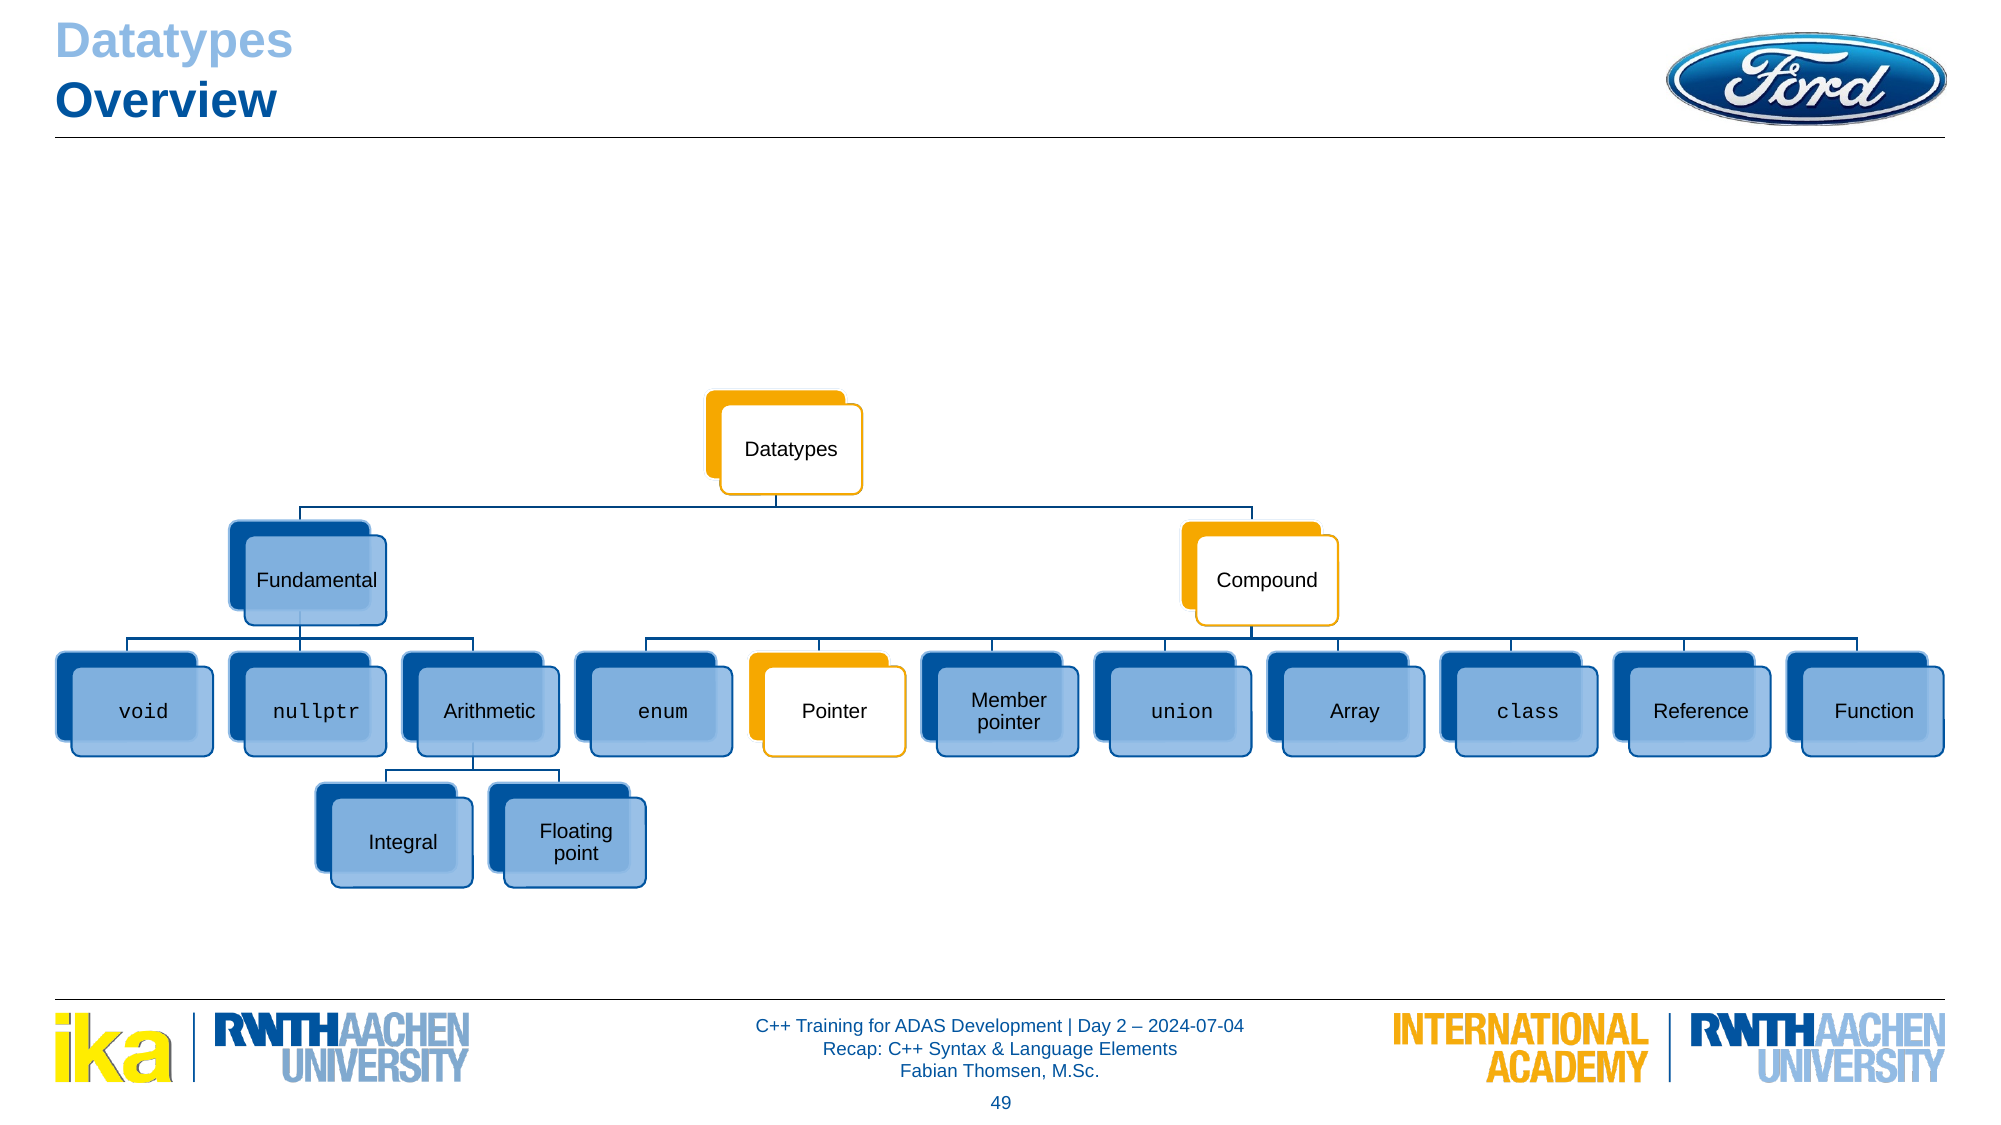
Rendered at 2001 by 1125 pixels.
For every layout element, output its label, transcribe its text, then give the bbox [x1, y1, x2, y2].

picture [55, 1012, 469, 1083]
list Datatypes Overview [55, 7, 1945, 129]
picture [1394, 1012, 1945, 1083]
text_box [54, 268, 1945, 1009]
slide_number 49 [962, 1082, 1040, 1122]
